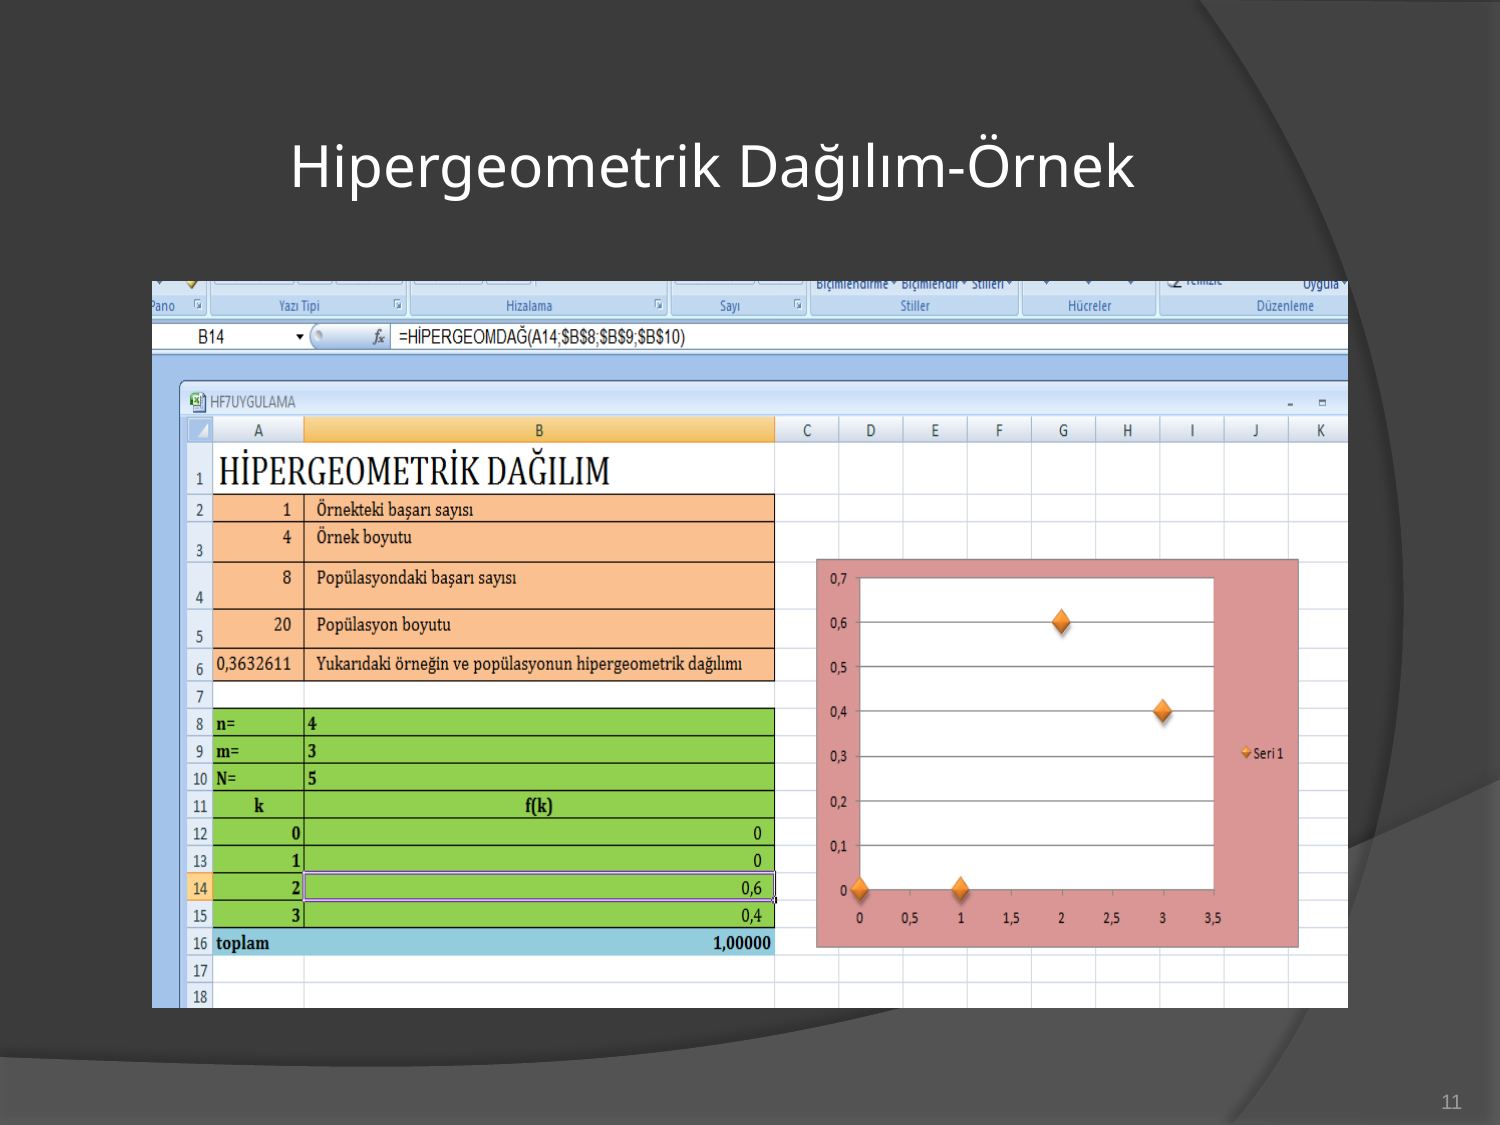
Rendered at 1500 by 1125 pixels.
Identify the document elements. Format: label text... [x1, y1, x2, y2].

picture [152, 280, 1348, 1008]
slide_number 11 [1337, 1053, 1463, 1114]
text_box Hipergeometrik Dağılım-Örnek [99, 70, 1325, 258]
